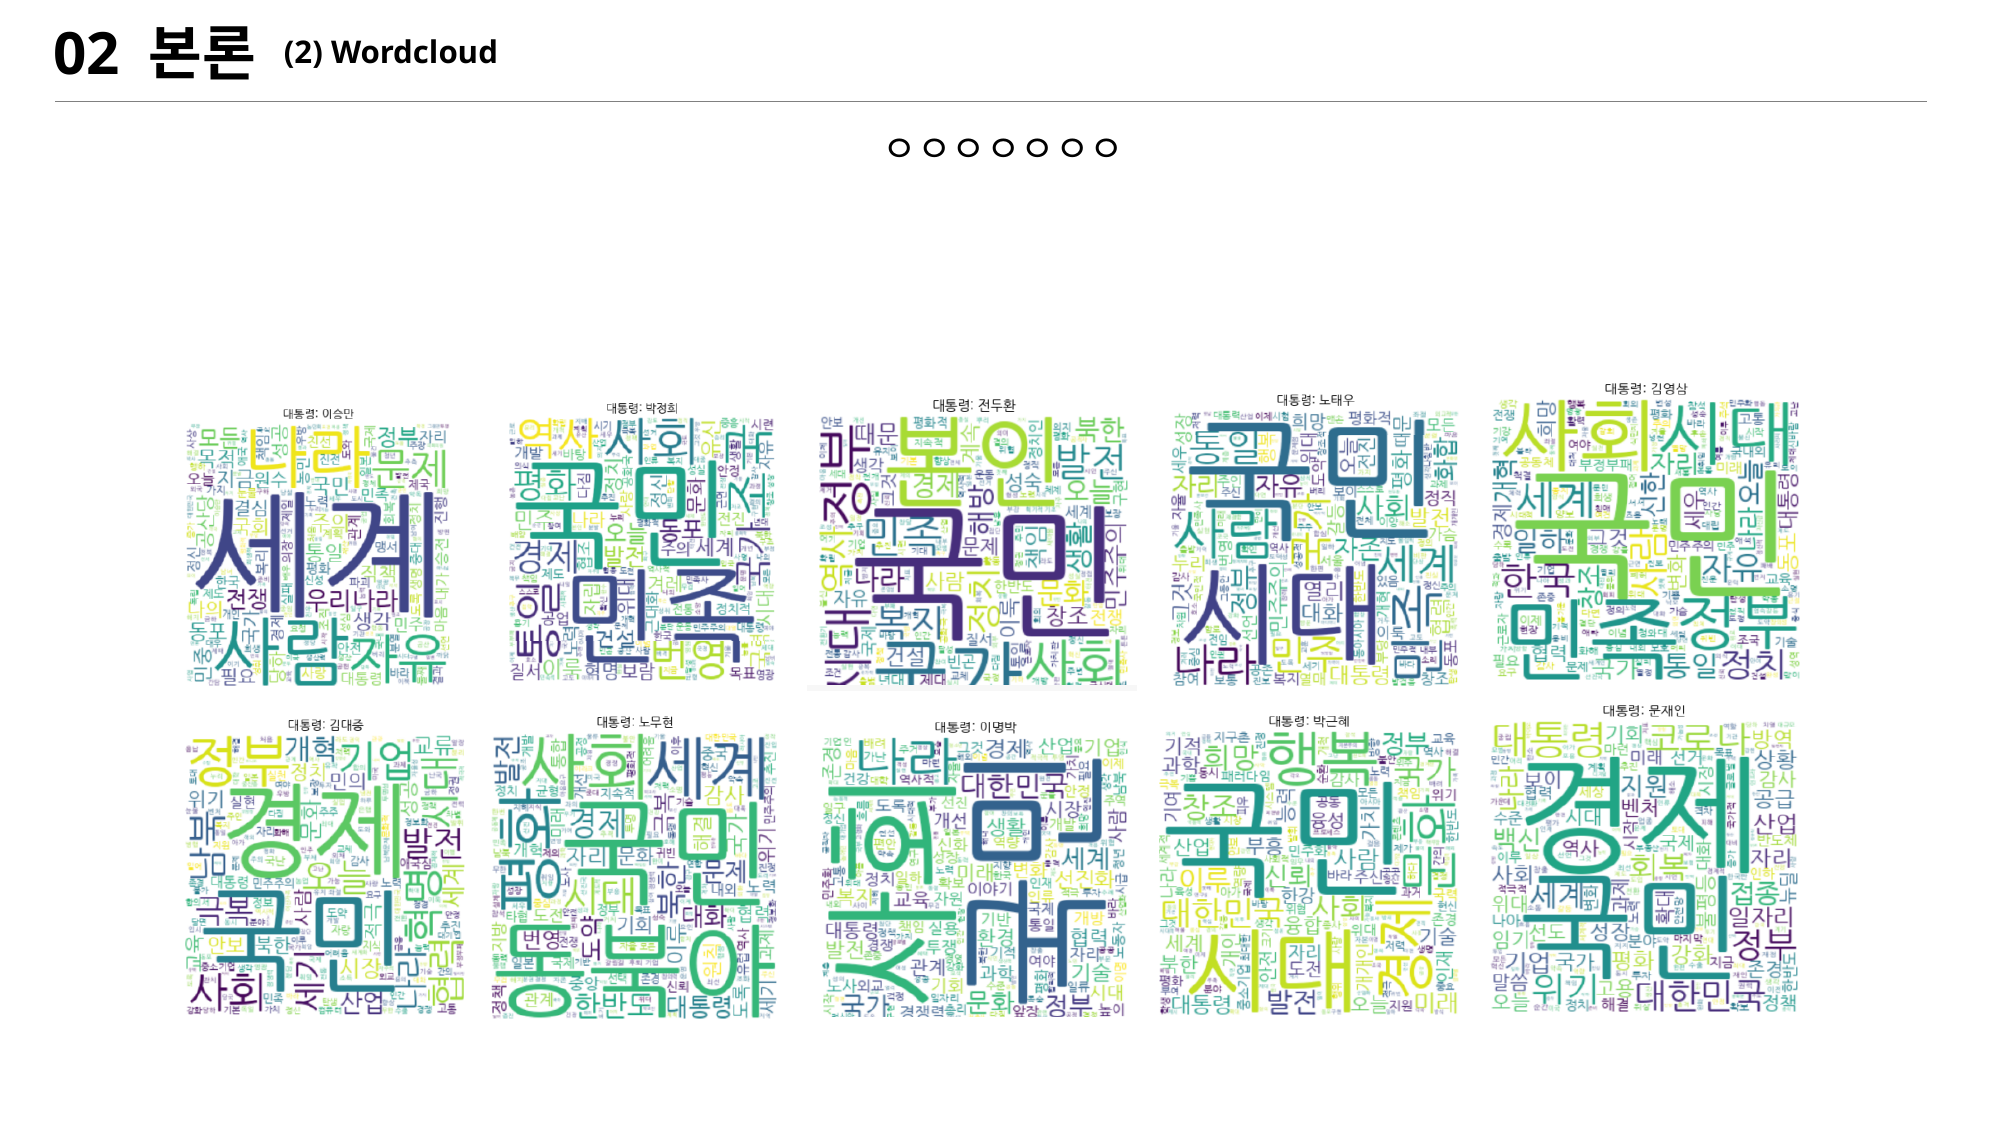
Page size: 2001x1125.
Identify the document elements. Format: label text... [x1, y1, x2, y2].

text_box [38, 8, 1928, 102]
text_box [177, 373, 1805, 1024]
text_box ㅇㅇㅇㅇㅇㅇㅇ [55, 117, 1952, 178]
